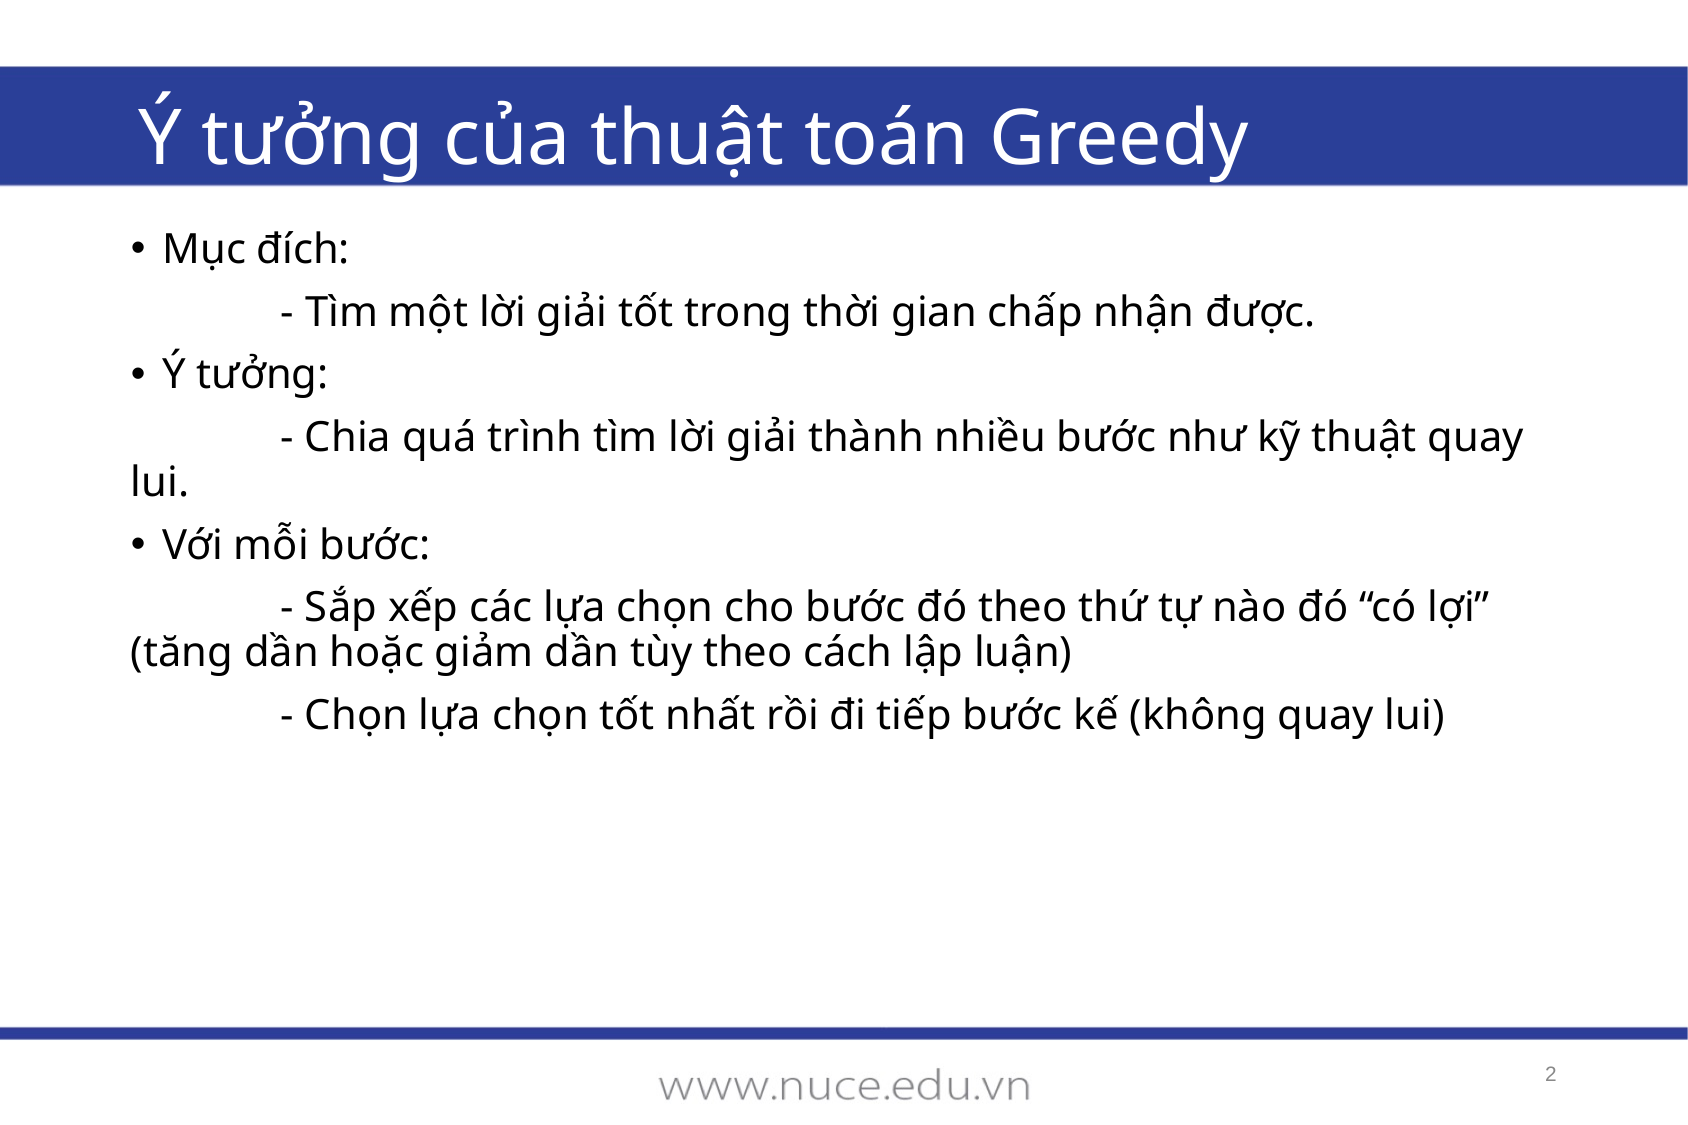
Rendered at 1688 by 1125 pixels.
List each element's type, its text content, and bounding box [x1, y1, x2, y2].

slide_number 2 [1191, 1042, 1572, 1103]
title Ý tưởng của thuật toán Greedy [122, 30, 1580, 249]
list Mục đích: - Tìm một lời giải tốt trong thời gian chấp nhận được. Ý tưởng: - Chia quá trình tìm lời giải thành nhiều bước như kỹ thuật quay lui. Với mỗi bước: - Sắp xếp các lựa chọn cho bước đó theo thứ tự nào đó “có lợi” (tăng dần hoặc giảm dần tùy theo cách lập luận) - Chọn lựa chọn tốt nhất rồi đi tiếp bước kế (không quay lui) [115, 219, 1572, 1014]
picture [0, 0, 1688, 1125]
